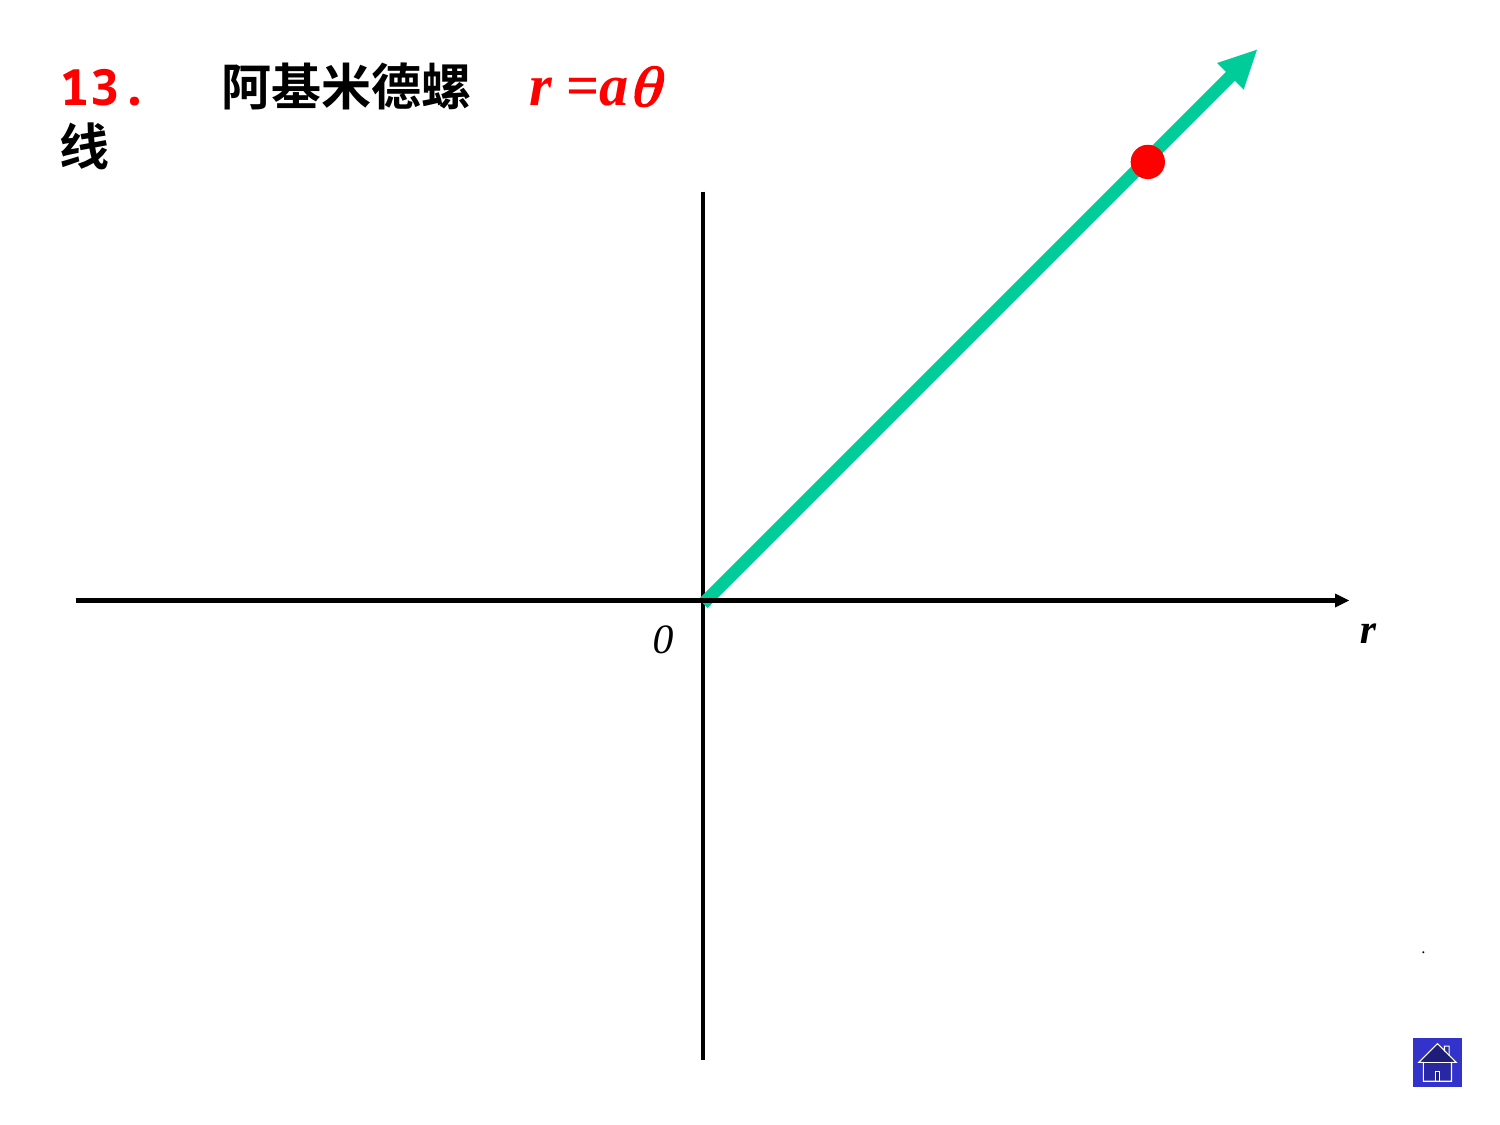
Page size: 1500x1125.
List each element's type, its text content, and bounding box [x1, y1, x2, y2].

text_box [1412, 1037, 1463, 1088]
text_box r =a [514, 40, 689, 125]
text_box [1133, 147, 1162, 176]
text_box r [1325, 594, 1411, 660]
text_box 0 [637, 604, 689, 670]
text_box 13. 阿基米德螺线 [44, 48, 520, 125]
title . [1410, 921, 1436, 972]
text_box [1156, 49, 1257, 150]
